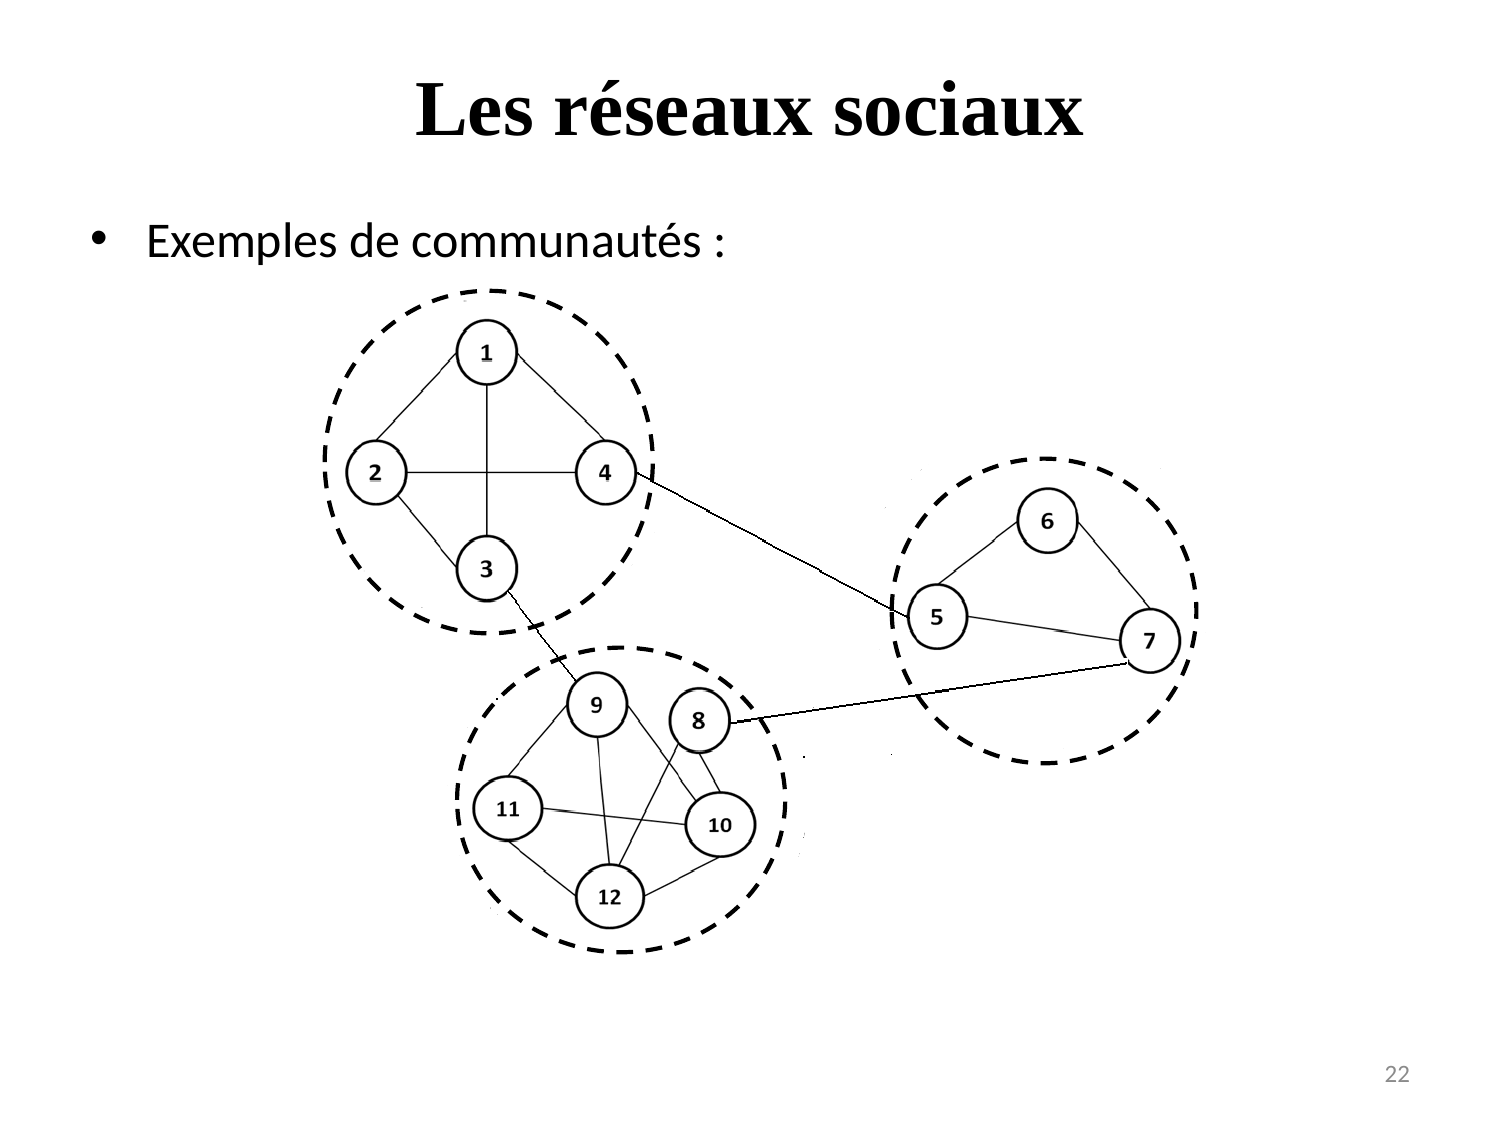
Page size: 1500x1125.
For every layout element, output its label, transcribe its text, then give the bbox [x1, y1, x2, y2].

picture [304, 296, 1211, 988]
title Les réseaux sociaux [75, 45, 1425, 163]
list Exemples de communautés : [75, 200, 1425, 1005]
text_box [457, 288, 530, 294]
slide_number 22 [1074, 1042, 1425, 1103]
